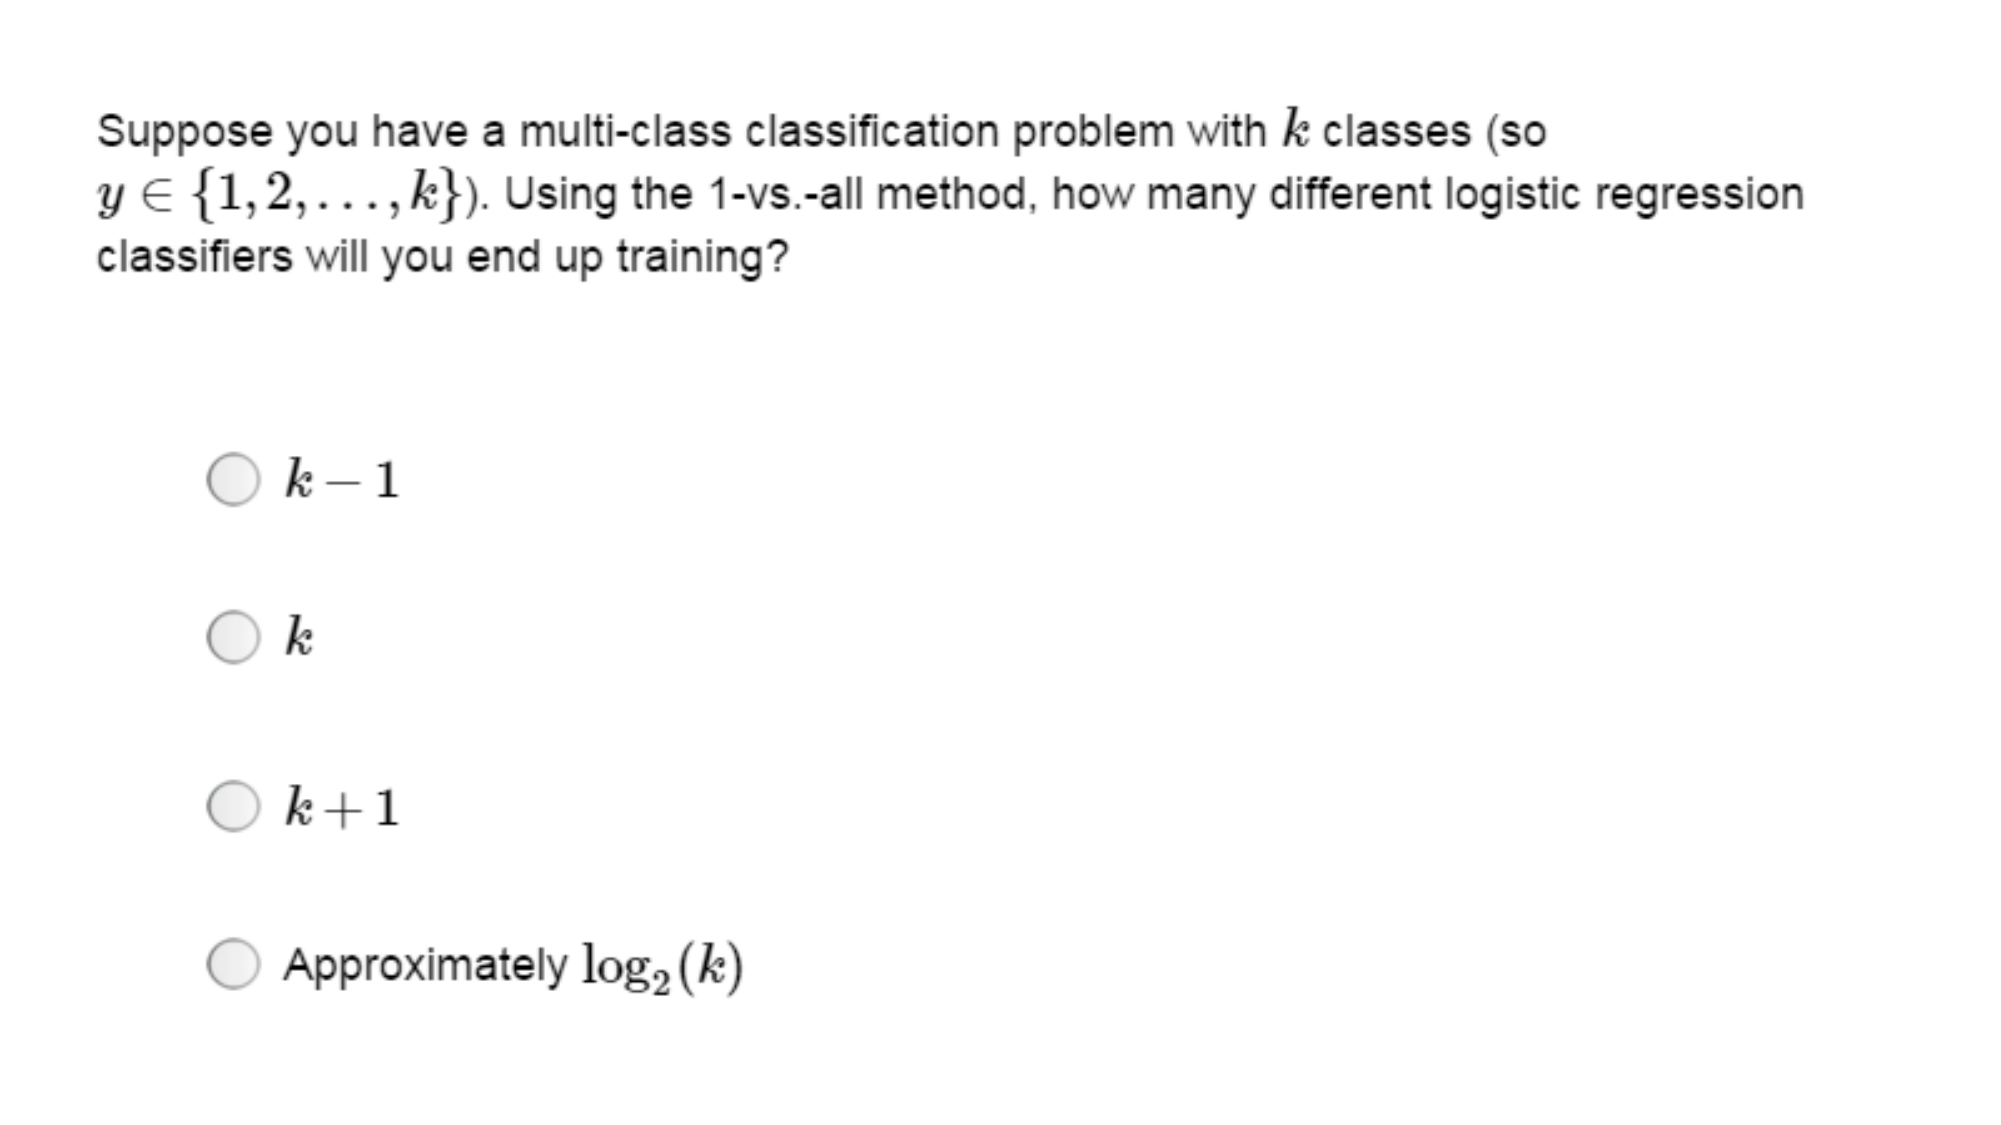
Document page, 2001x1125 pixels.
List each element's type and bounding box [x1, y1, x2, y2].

picture [57, 72, 1841, 1066]
